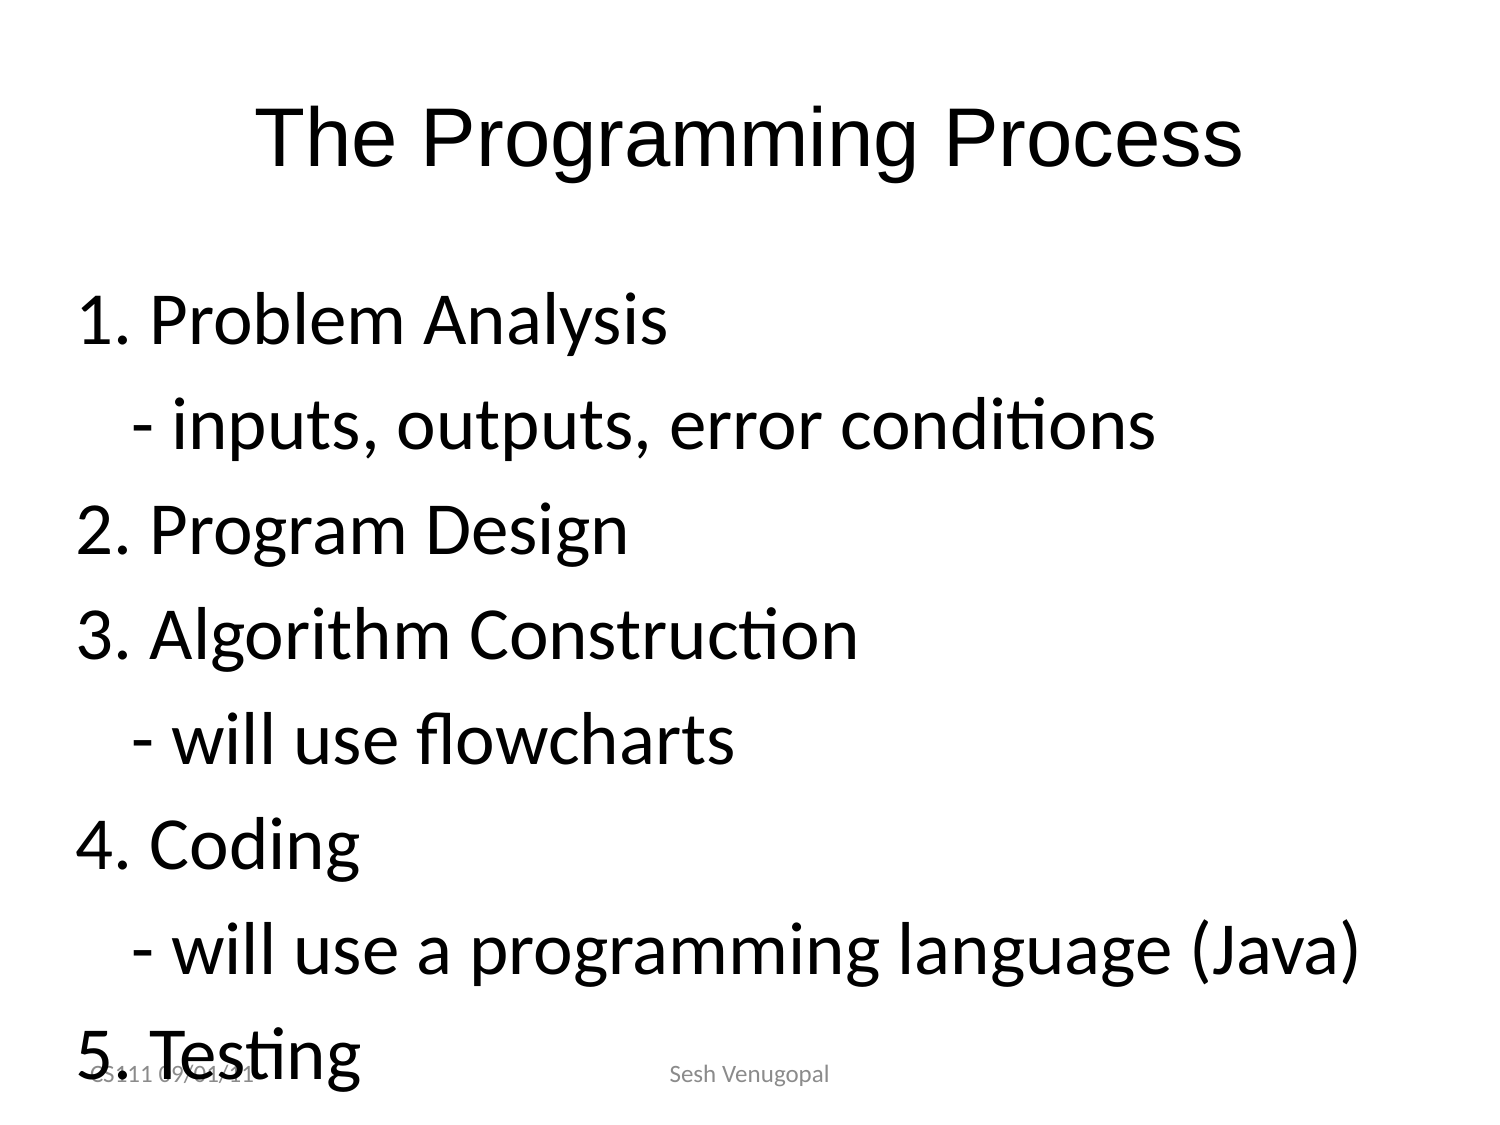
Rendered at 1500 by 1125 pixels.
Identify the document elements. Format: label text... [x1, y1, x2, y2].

title The Programming Process [75, 51, 1425, 226]
footer Sesh Venugopal [512, 1042, 988, 1103]
subtitle 1. Problem Analysis - inputs, outputs, error conditions 2. Program Design 3. Algorithm Construction - will use flowcharts 4. Coding - will use a programming language (Java) 5. Testing - test case construction, debugging [75, 269, 1425, 1005]
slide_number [75, 1042, 425, 1103]
